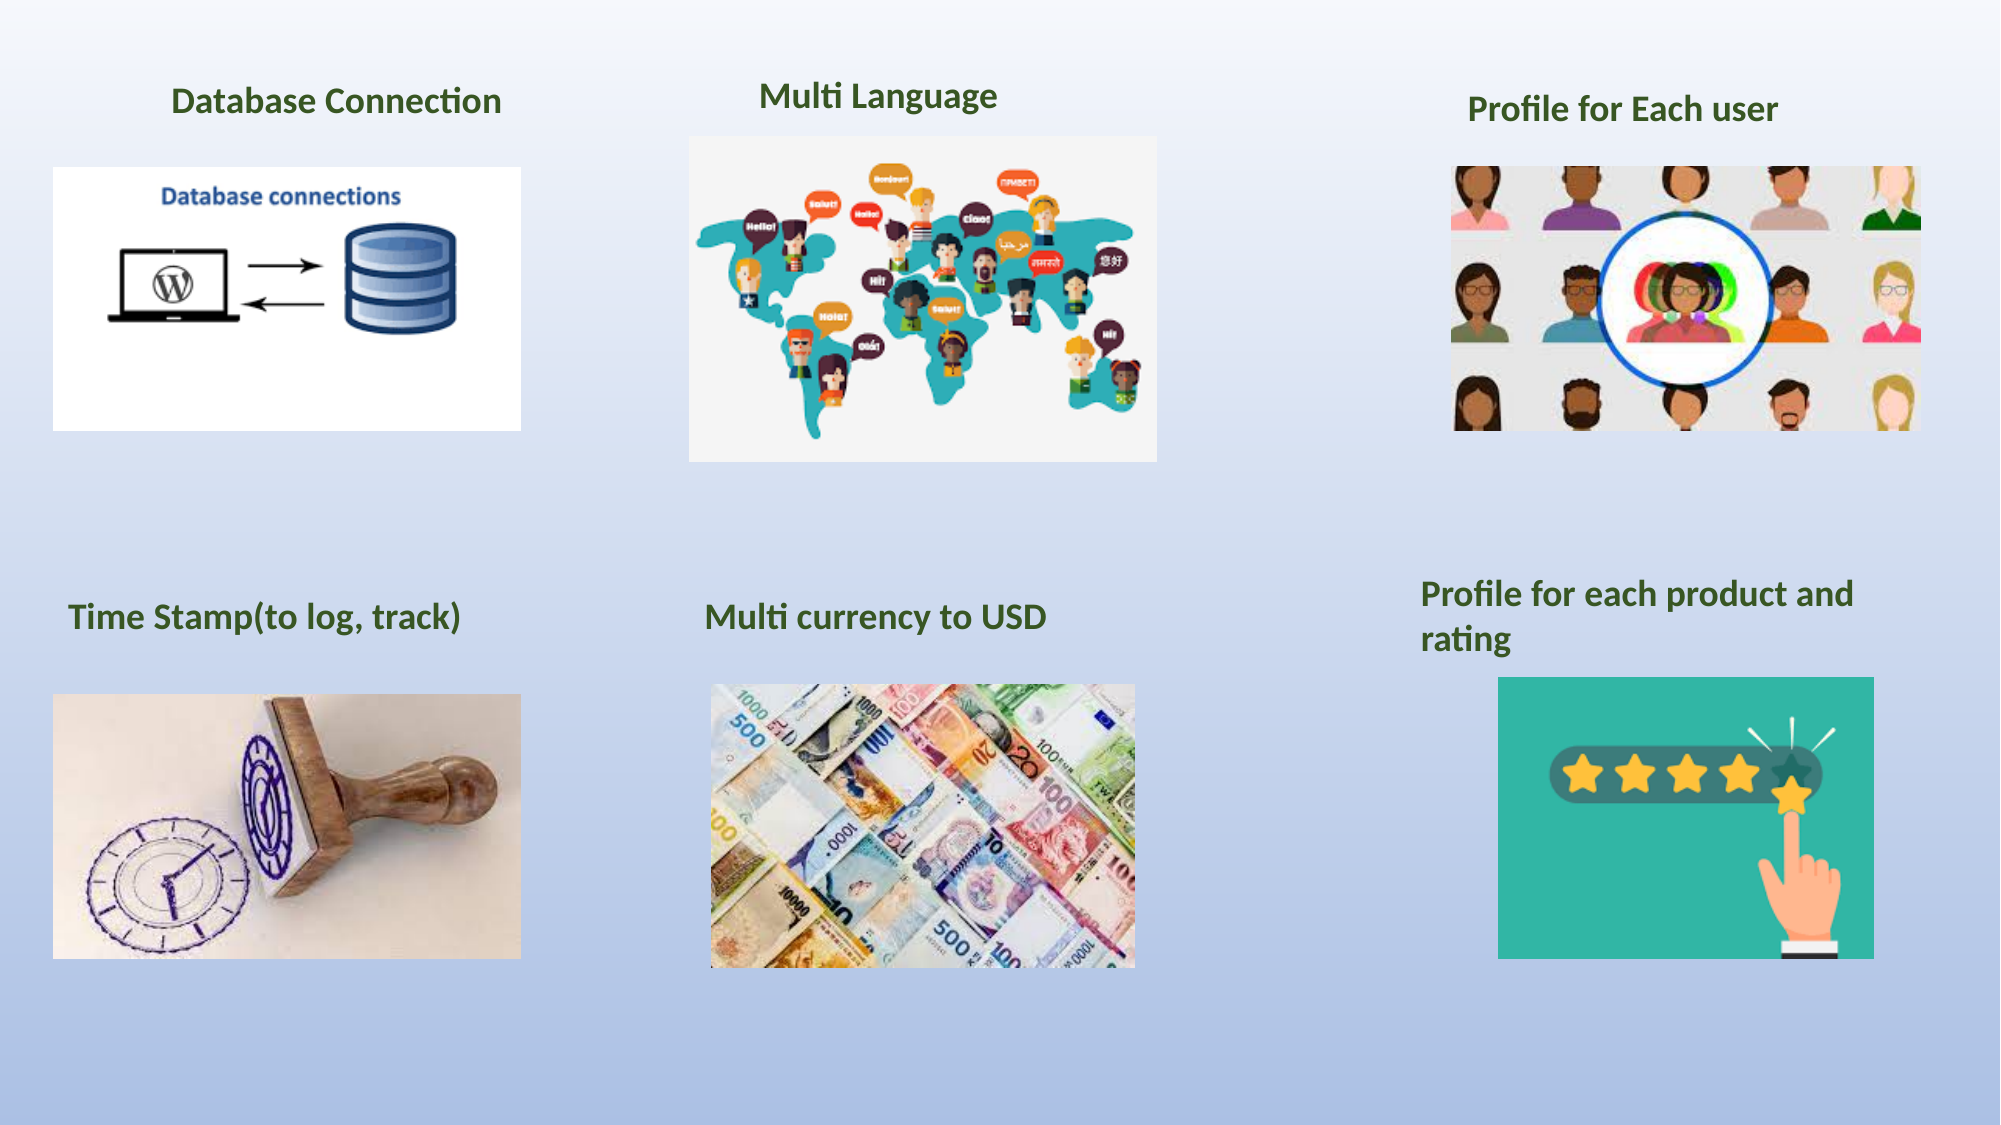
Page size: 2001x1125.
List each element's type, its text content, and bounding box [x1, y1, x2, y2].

picture [1451, 166, 1921, 431]
picture [53, 694, 521, 959]
text_box Database Connection [156, 69, 624, 129]
text_box Profile for Each user [1453, 76, 1921, 137]
picture [689, 136, 1157, 462]
text_box Multi Language [744, 63, 1212, 124]
picture [711, 684, 1135, 968]
picture [53, 167, 521, 431]
text_box Profile for each product and rating [1406, 561, 1874, 667]
text_box Time Stamp(to log, track) [53, 584, 521, 645]
text_box Multi currency to USD [689, 584, 1157, 645]
picture [1498, 677, 1874, 959]
